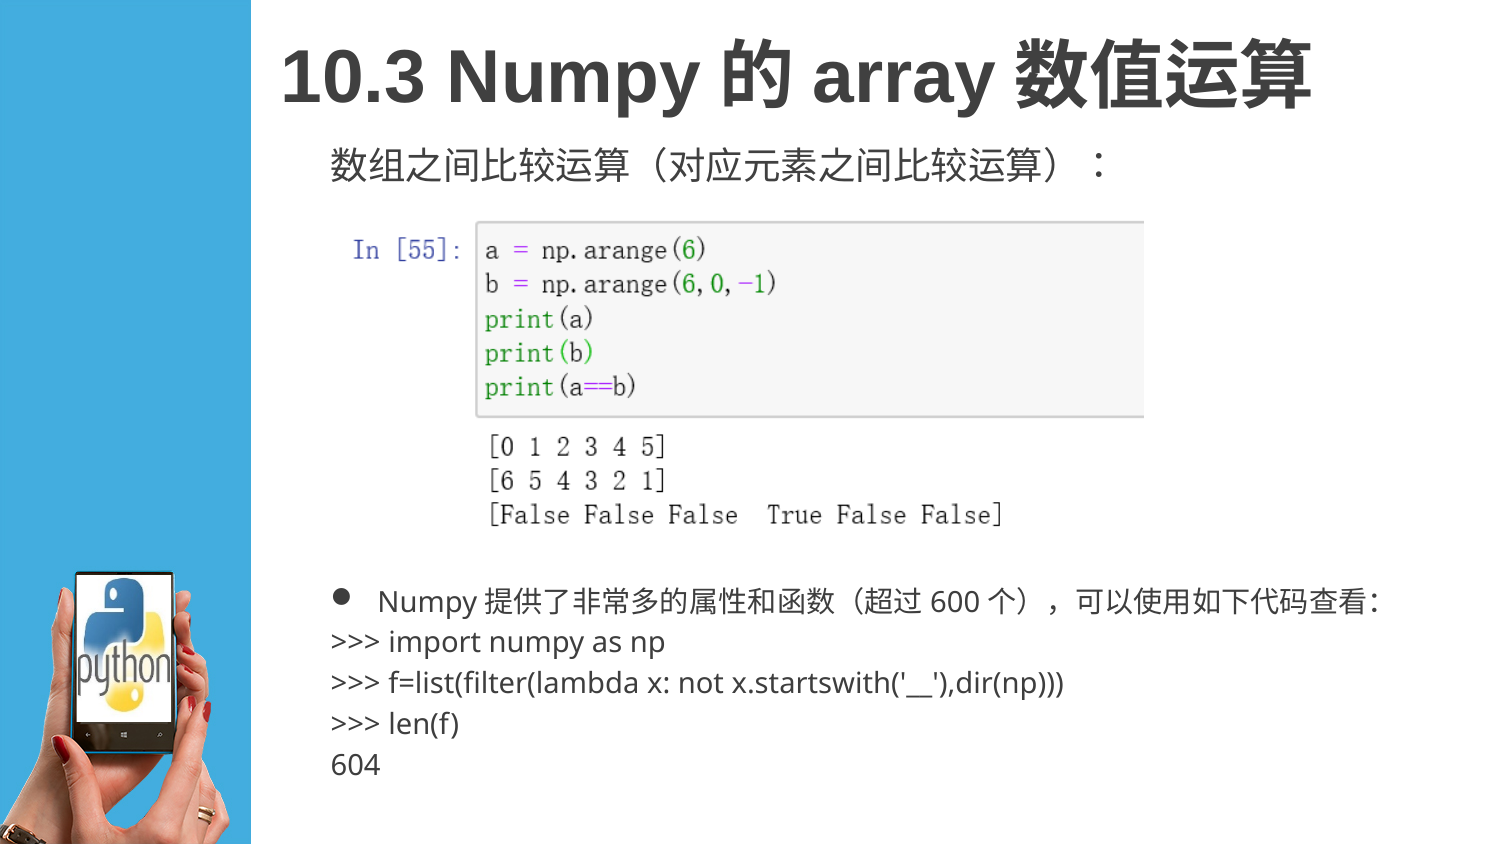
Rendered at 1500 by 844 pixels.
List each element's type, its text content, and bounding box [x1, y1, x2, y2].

title 10.3 Numpy的array数值运算 [265, 0, 1500, 146]
picture [0, 0, 1500, 844]
list 数组之间比较运算（对应元素之间比较运算）： [315, 126, 1450, 203]
list Numpy提供了非常多的属性和函数（超过600个），可以使用如下代码查看： >>> import numpy as np >>> f=list(filter(lambda x: not x.startswith('__'),dir(np))) >>> len(f) 604 [265, 575, 1400, 810]
